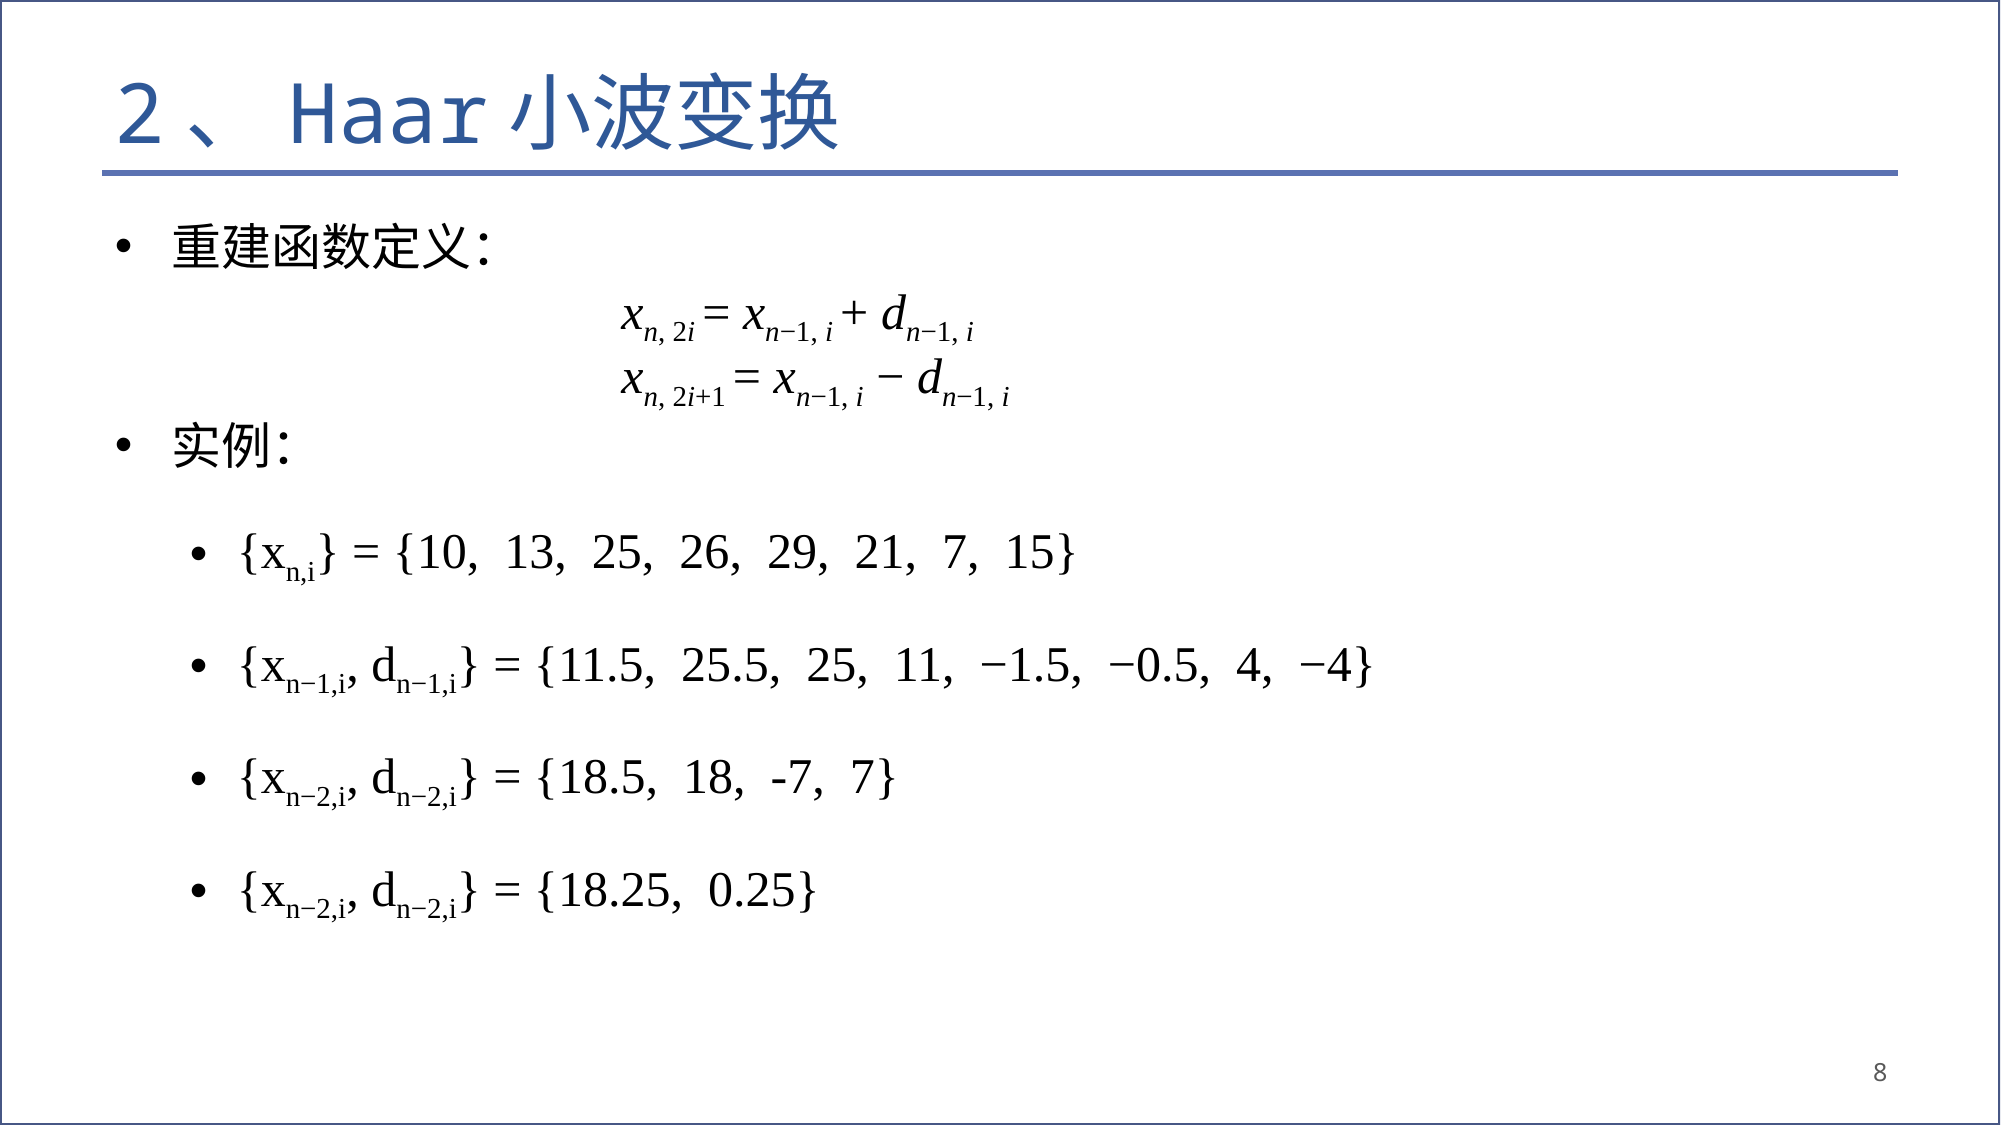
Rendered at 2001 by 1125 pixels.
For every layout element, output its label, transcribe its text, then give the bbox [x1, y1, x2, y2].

list 重建函数定义： xn, 2i = xn−1, i + dn−1, i xn, 2i+1 = xn−1, i − dn−1, i 实例： {xn,i} = {10, 13, 25, 26, 29, 21, 7, 15} {xn−1,i, dn−1,i} = {11.5, 25.5, 25, 11, −1.5, −0.5, 4, −4} {xn−2,i, dn−2,i} = {18.5, 18, -7, 7} {xn−2,i, dn−2,i} = {18.25, 0.25} [99, 208, 1900, 1012]
slide_number 8 [1868, 1042, 1992, 1103]
title 2、Haar小波变换 [99, 0, 1900, 169]
